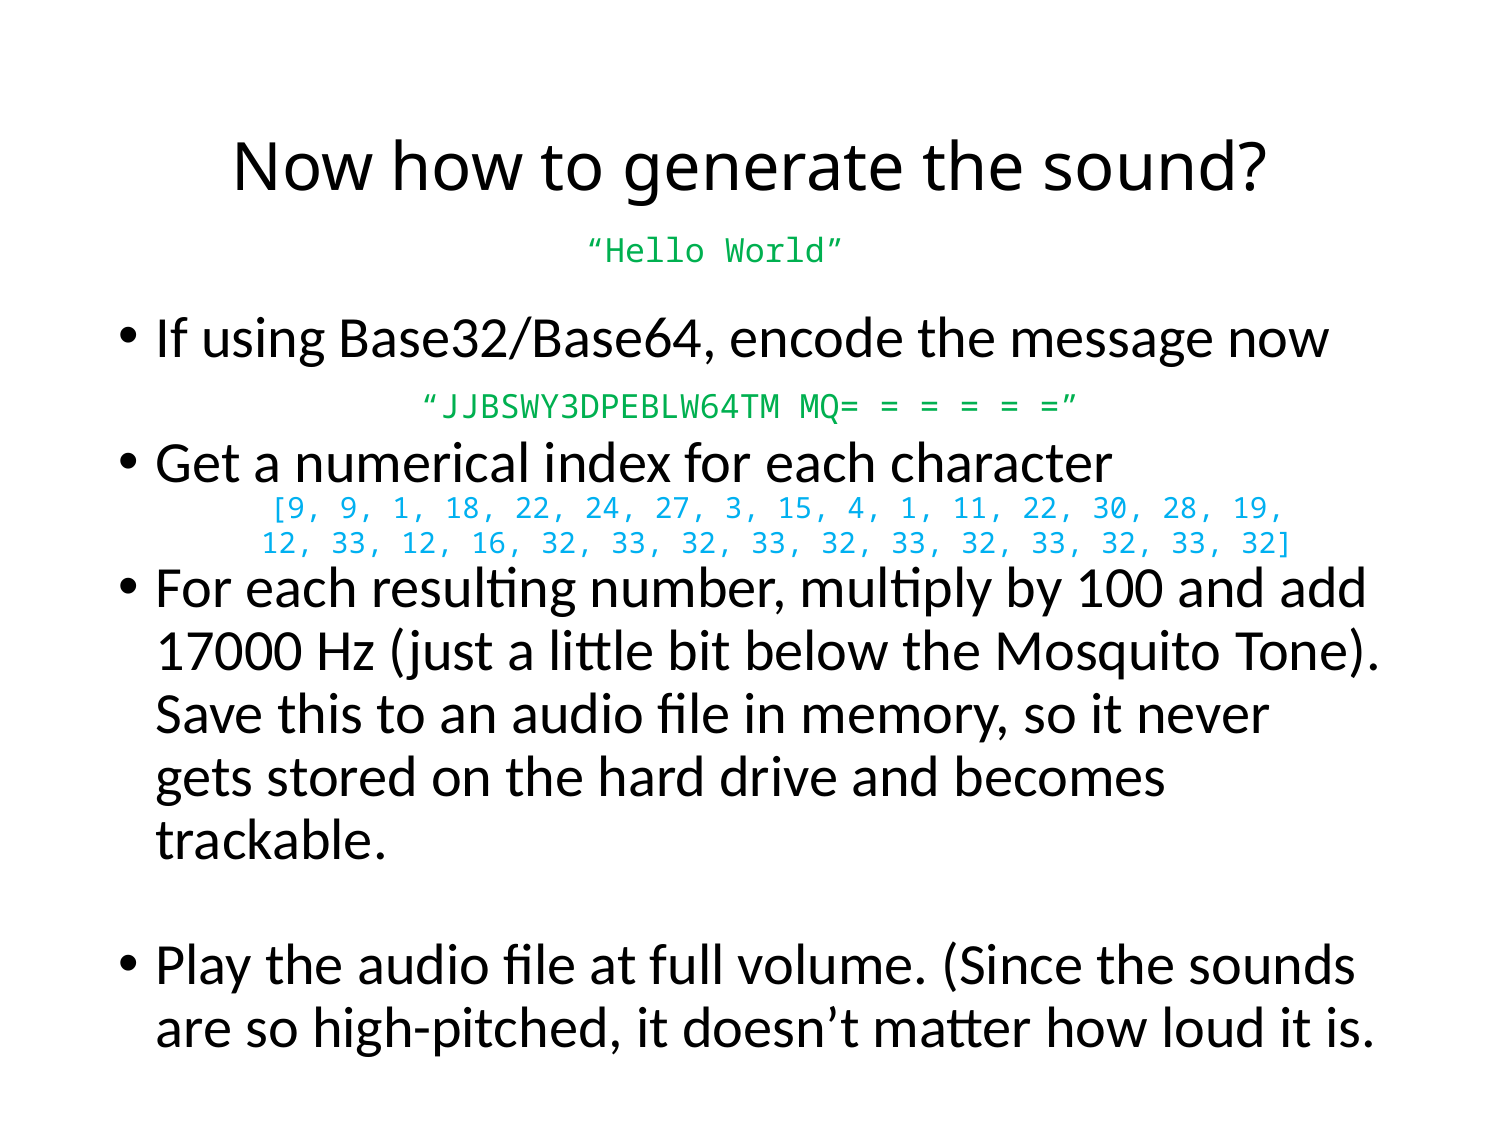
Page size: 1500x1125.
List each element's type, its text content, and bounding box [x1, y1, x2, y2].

list If using Base32/Base64, encode the message now Get a numerical index for each character For each resulting number, multiply by 100 and add 17000 Hz (just a little bit below the Mosquito Tone). Save this to an audio file in memory, so it never gets stored on the hard drive and becomes trackable. Play the audio file at full volume. (Since the sounds are so high-pitched, it doesn’t matter how loud it is. [103, 299, 1397, 1091]
text_box [9, 9, 1, 18, 22, 24, 27, 3, 15, 4, 1, 11, 22, 30, 28, 19, 12, 33, 12, 16, 32, 33, 32, 33, 32, 33, 32, 33, 32, 33, 32] [242, 482, 1313, 567]
title Now how to generate the sound? [103, 59, 1397, 278]
text_box “JJBSWY3DPEBLW64TM MQ= = = = = =” [372, 377, 1128, 433]
text_box “Hello World” [562, 221, 868, 277]
